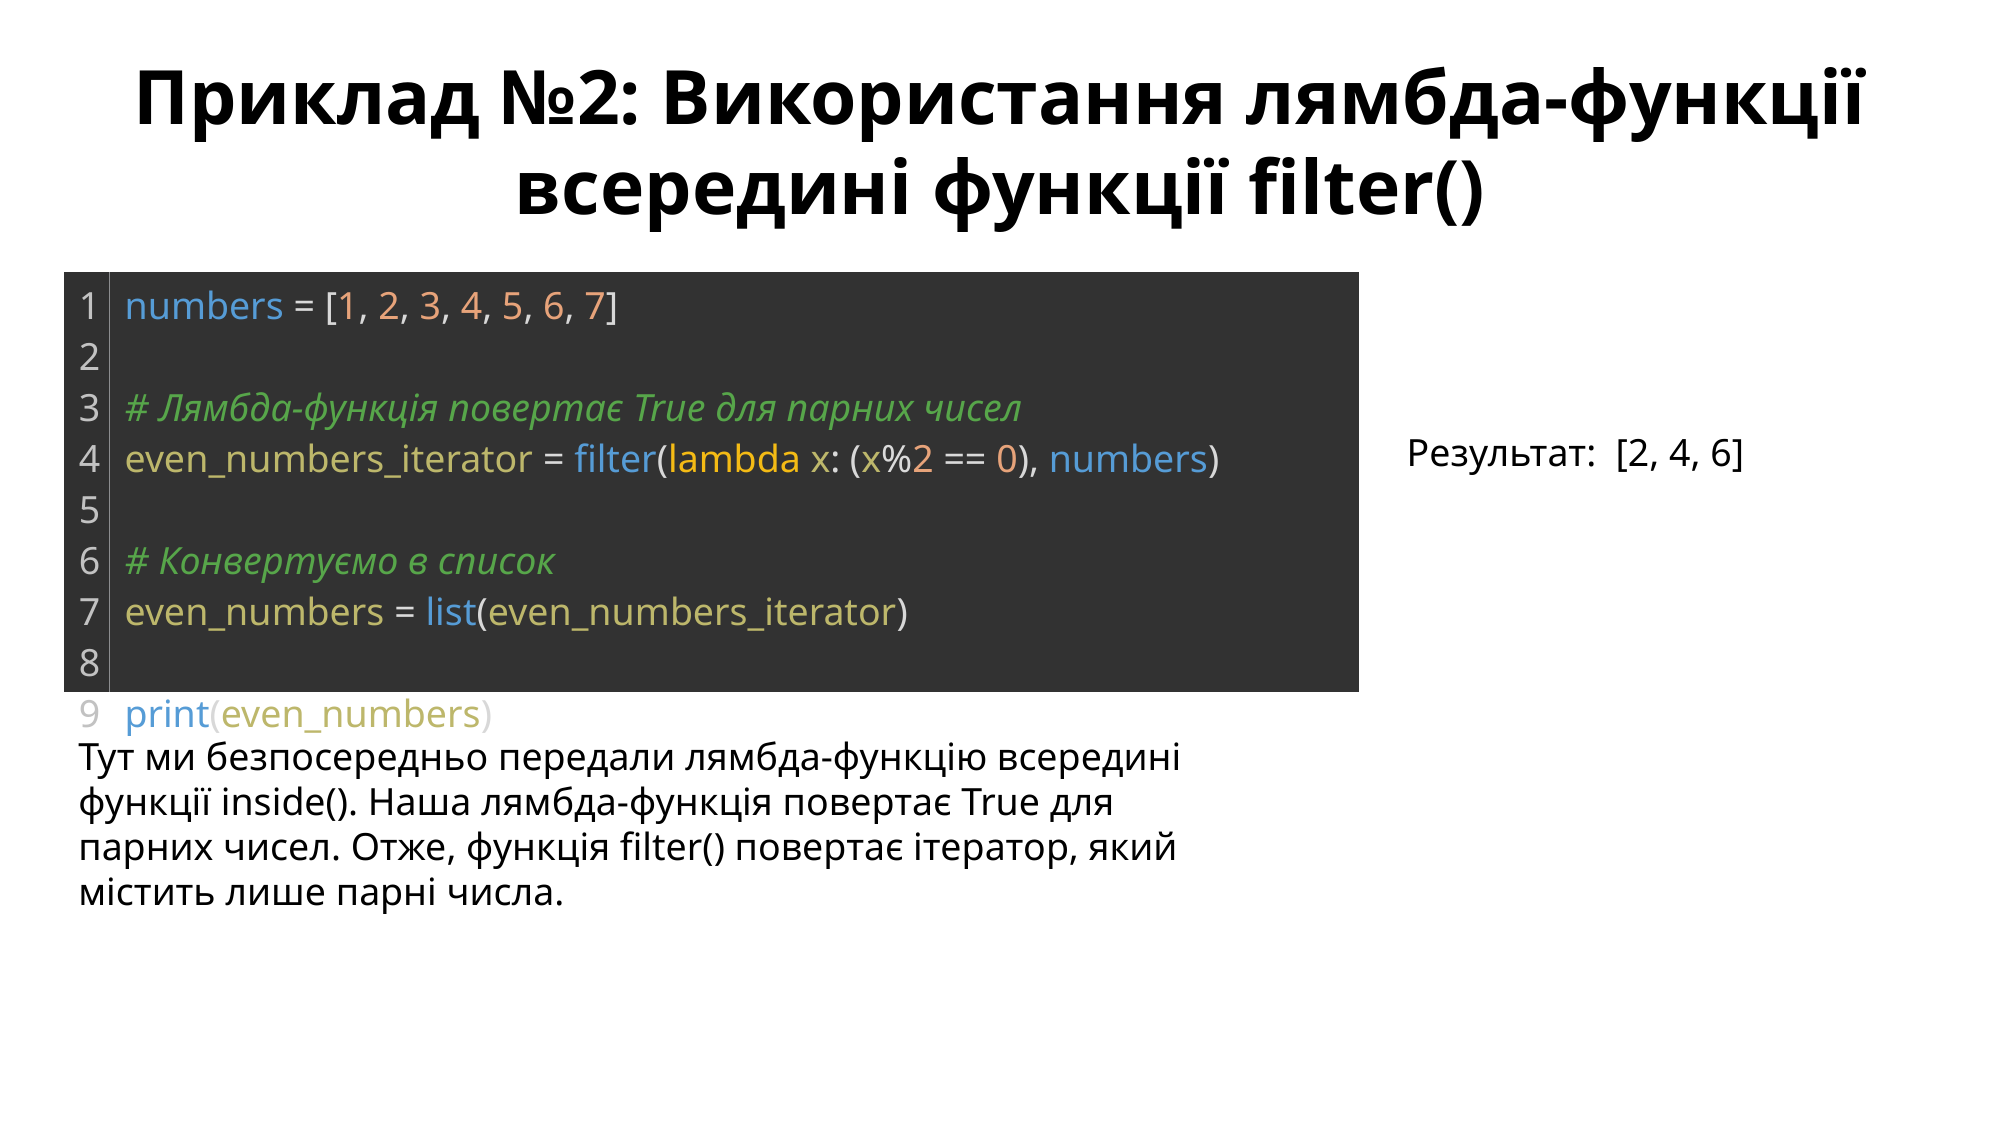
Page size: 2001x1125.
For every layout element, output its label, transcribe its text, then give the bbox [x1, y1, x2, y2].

table_header numbers = [1, 2, 3, 4, 5, 6, 7] # Лямбда-функція повертає True для парних чисел even_numbers_iterator = filter(lambda x: (x%2 == 0), numbers) # Конвертуємо в список even_numbers = list(even_numbers_iterator) print(even_numbers) [110, 272, 1359, 692]
text_box Приклад №2: Використання лямбда-функції всередині функції filter() [0, 41, 2000, 417]
table_header 1 2 3 4 5 6 7 8 9 [64, 272, 109, 692]
text_box Результат: [2, 4, 6] [1391, 421, 2000, 482]
text_box Тут ми безпосередньо передали лямбда-функцію всередині функції inside(). Наша лямбда-функція повертає True для парних чисел. Отже, функція filter() повертає ітератор, який містить лише парні числа. [63, 725, 1260, 921]
